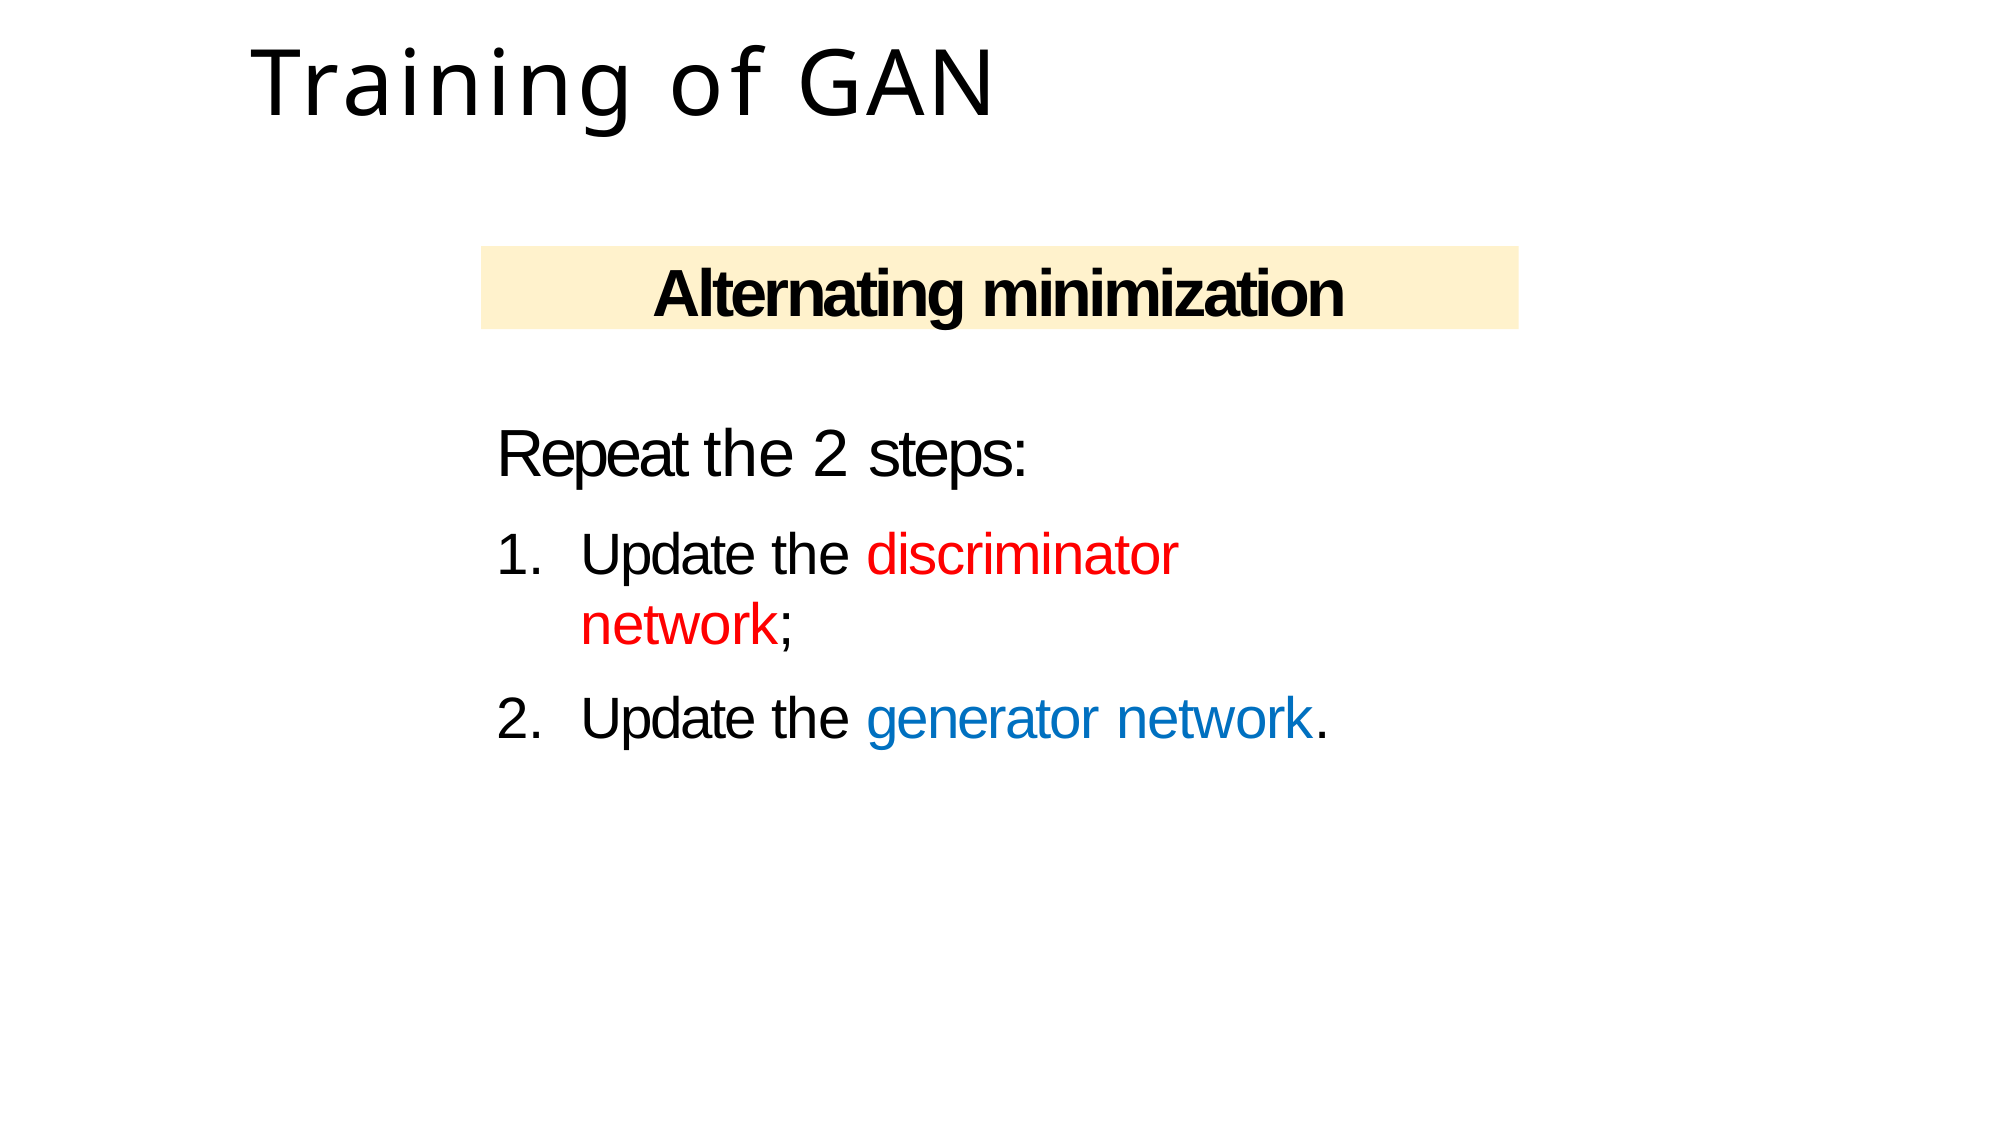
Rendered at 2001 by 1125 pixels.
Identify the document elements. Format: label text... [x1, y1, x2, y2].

title Training of GAN [248, 0, 1313, 174]
text_box Repeat the 2 steps: Update the discriminator network; Update the generator network. [494, 378, 1403, 751]
text_box Alternating minimization [481, 246, 1519, 330]
